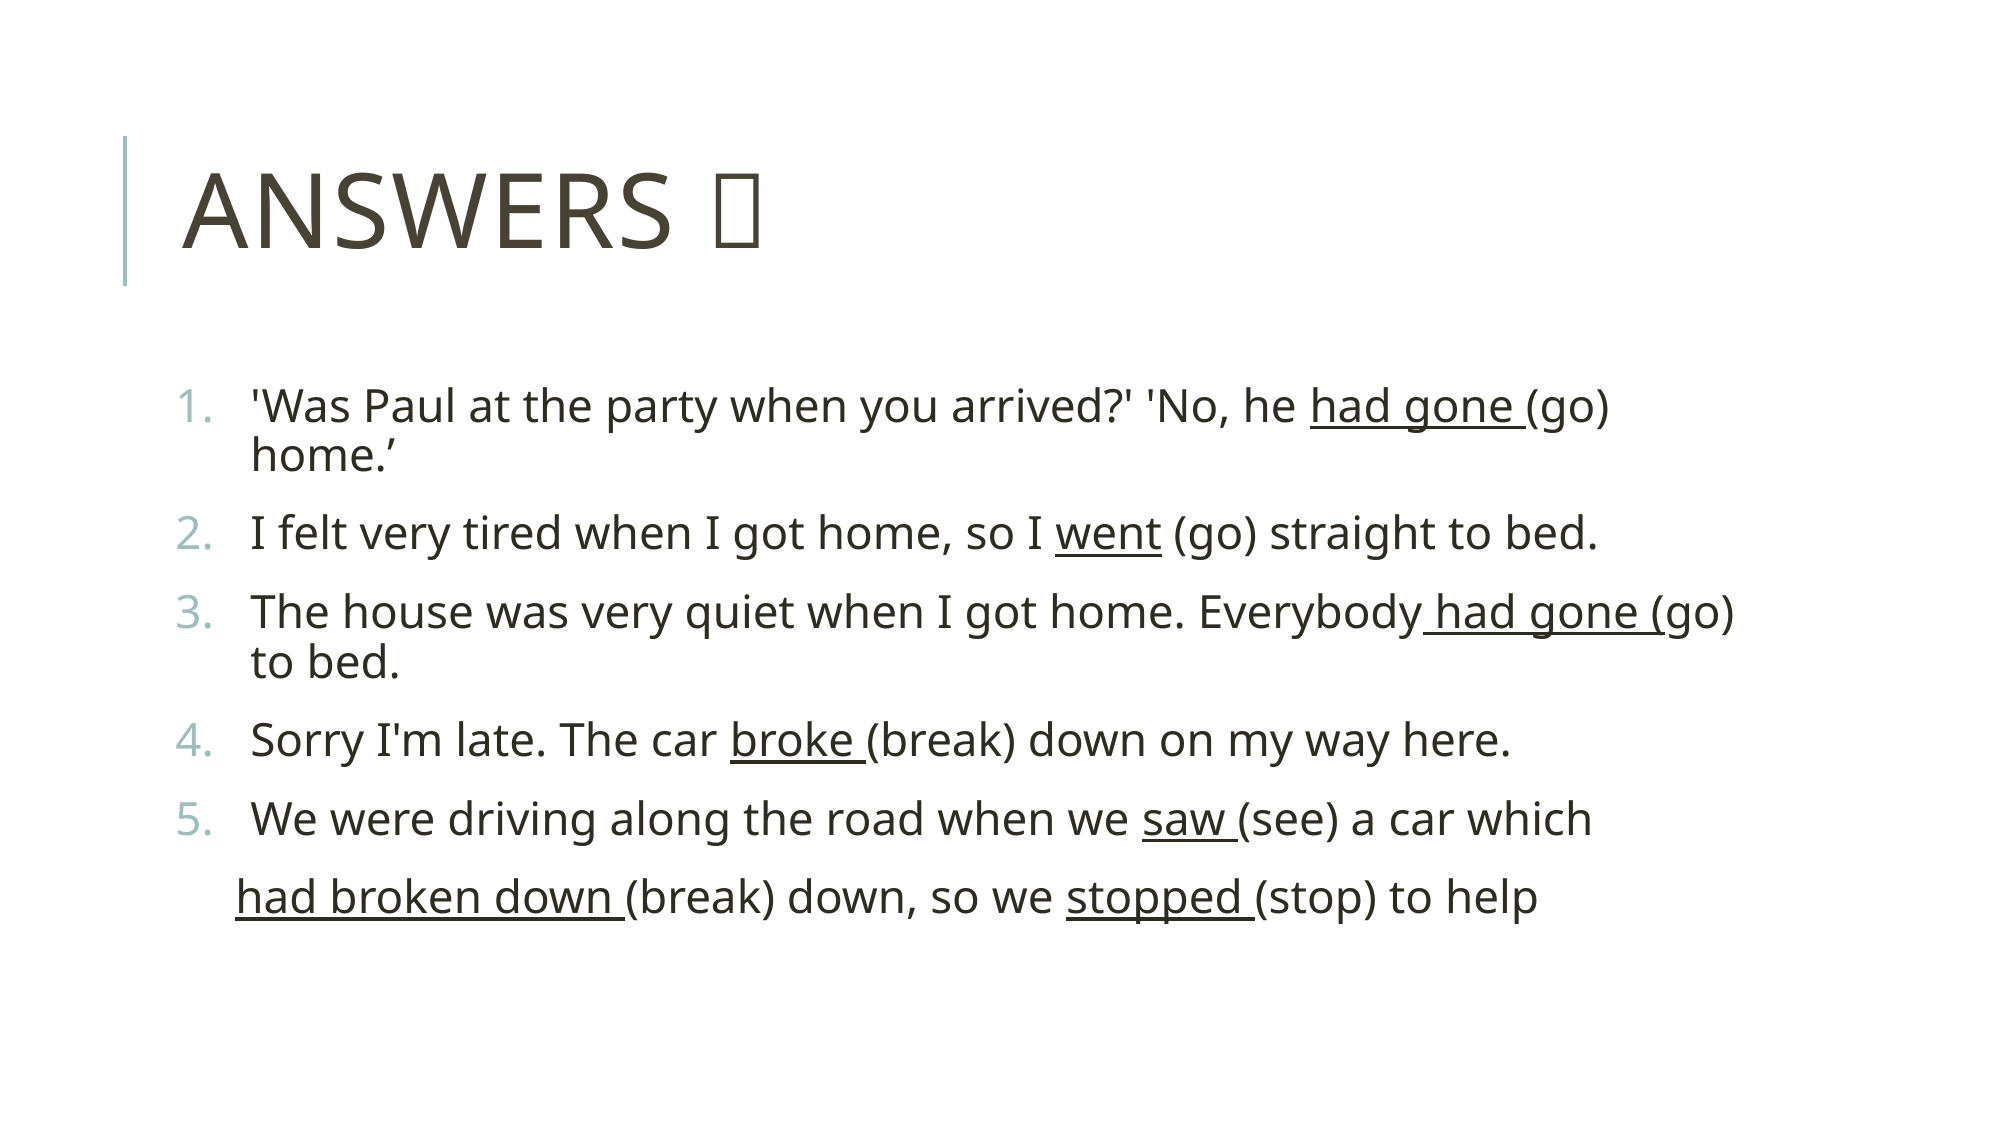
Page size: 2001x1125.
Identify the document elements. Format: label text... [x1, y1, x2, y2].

title Answers  [168, 96, 1763, 342]
list 'Was Paul at the party when you arrived?' 'No, he had gone (go) home.’ I felt very tired when I got home, so I went (go) straight to bed. The house was very quiet when I got home. Everybody had gone (go) to bed. Sorry I'm late. The car broke (break) down on my way here. We were driving along the road when we saw (see) a car which had broken down (break) down, so we stopped (stop) to help [168, 375, 1763, 1035]
